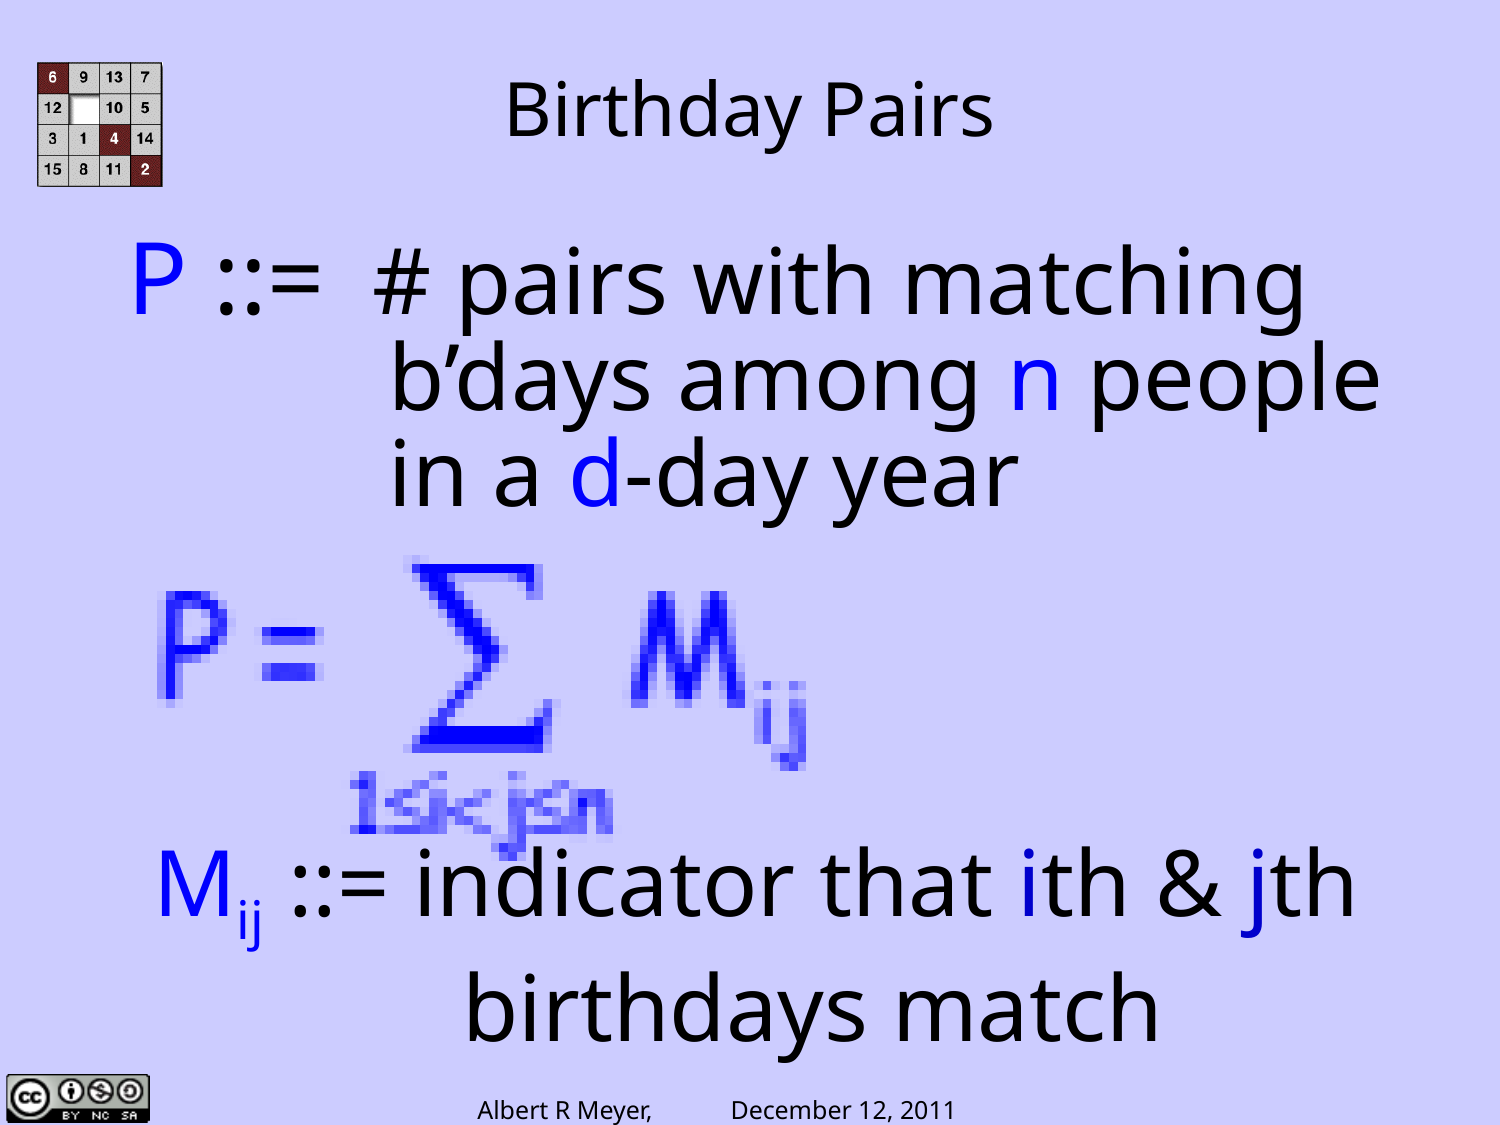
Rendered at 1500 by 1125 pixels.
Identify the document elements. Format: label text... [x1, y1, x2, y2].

title Birthday Pairs [212, 37, 1288, 176]
text_box Mij ::= indicator that ith & jth birthdays match [138, 817, 1375, 1068]
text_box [140, 528, 826, 871]
picture [6, 1074, 150, 1123]
list P ::= # pairs with matching b’days among n people in a d-day year [112, 239, 1433, 576]
picture [37, 62, 163, 187]
